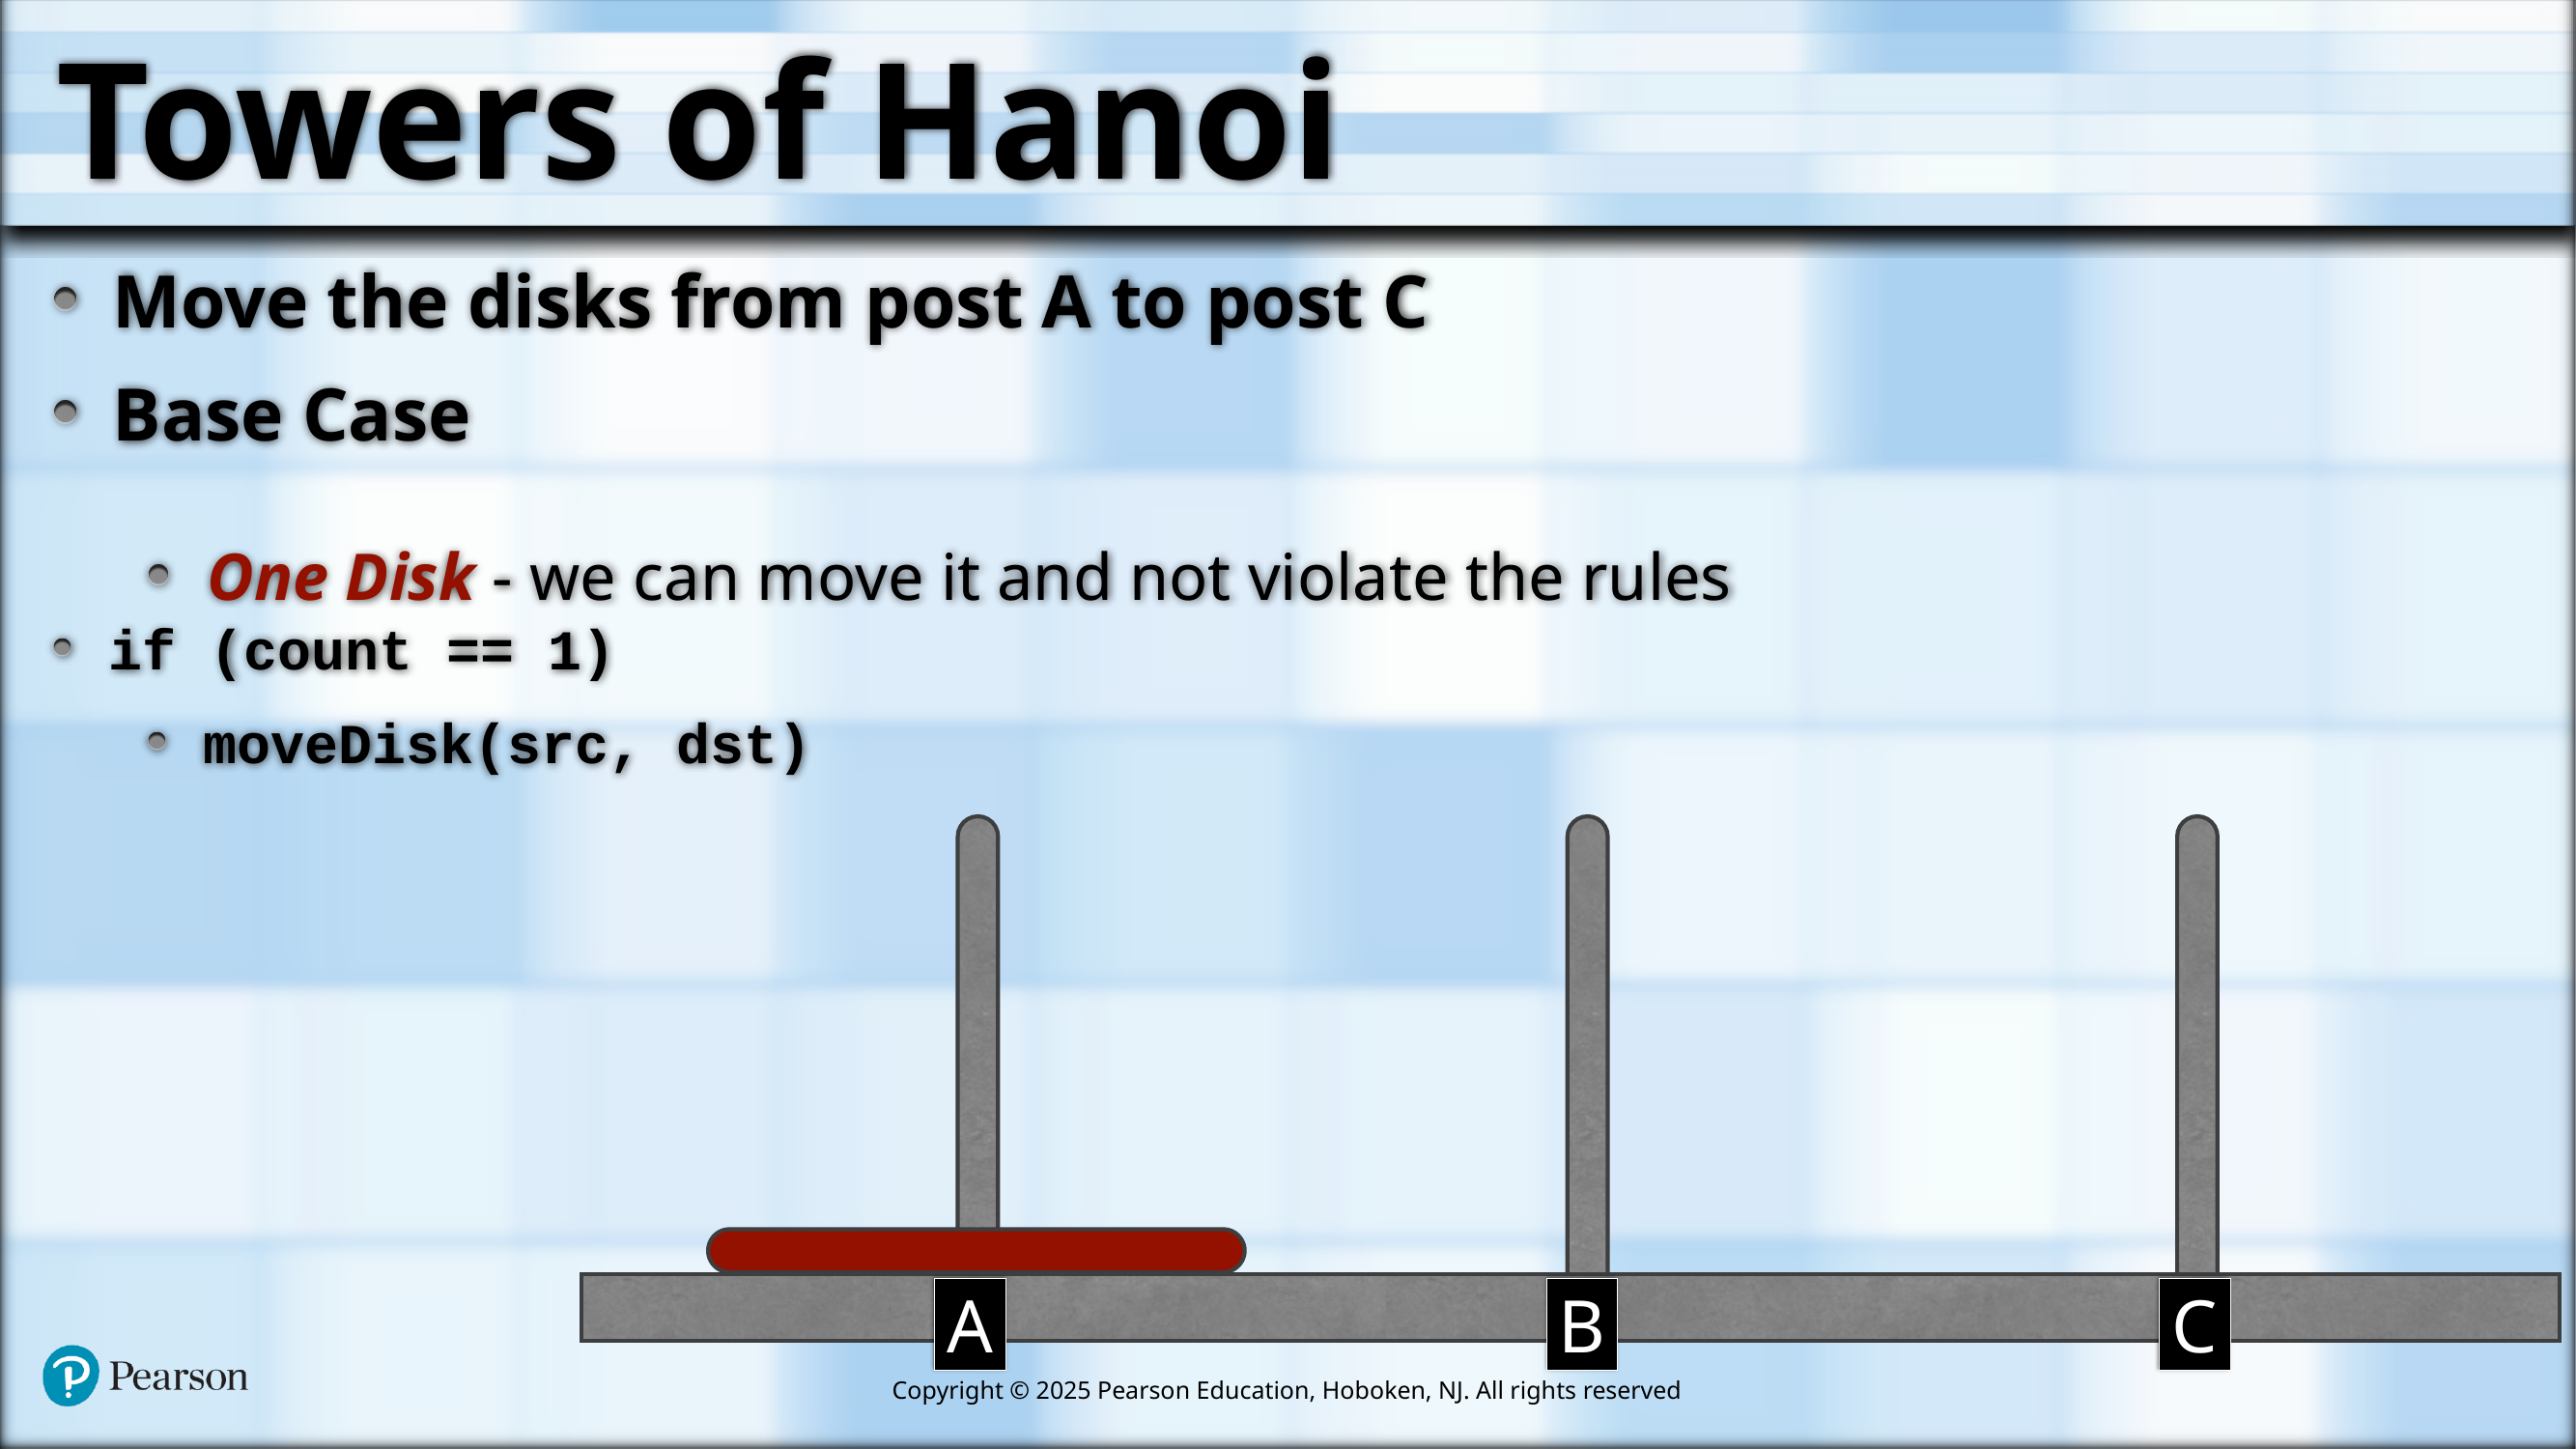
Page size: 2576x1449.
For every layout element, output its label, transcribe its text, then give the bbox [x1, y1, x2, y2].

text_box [580, 815, 2561, 1371]
list Move the disks from post A to post C Base Case One Disk - we can move it and not violate the rules if (count == 1) moveDisk(src, dst) [45, 248, 2527, 806]
title Towers of Hanoi [49, 1, 2533, 228]
picture [0, 0, 2576, 1449]
